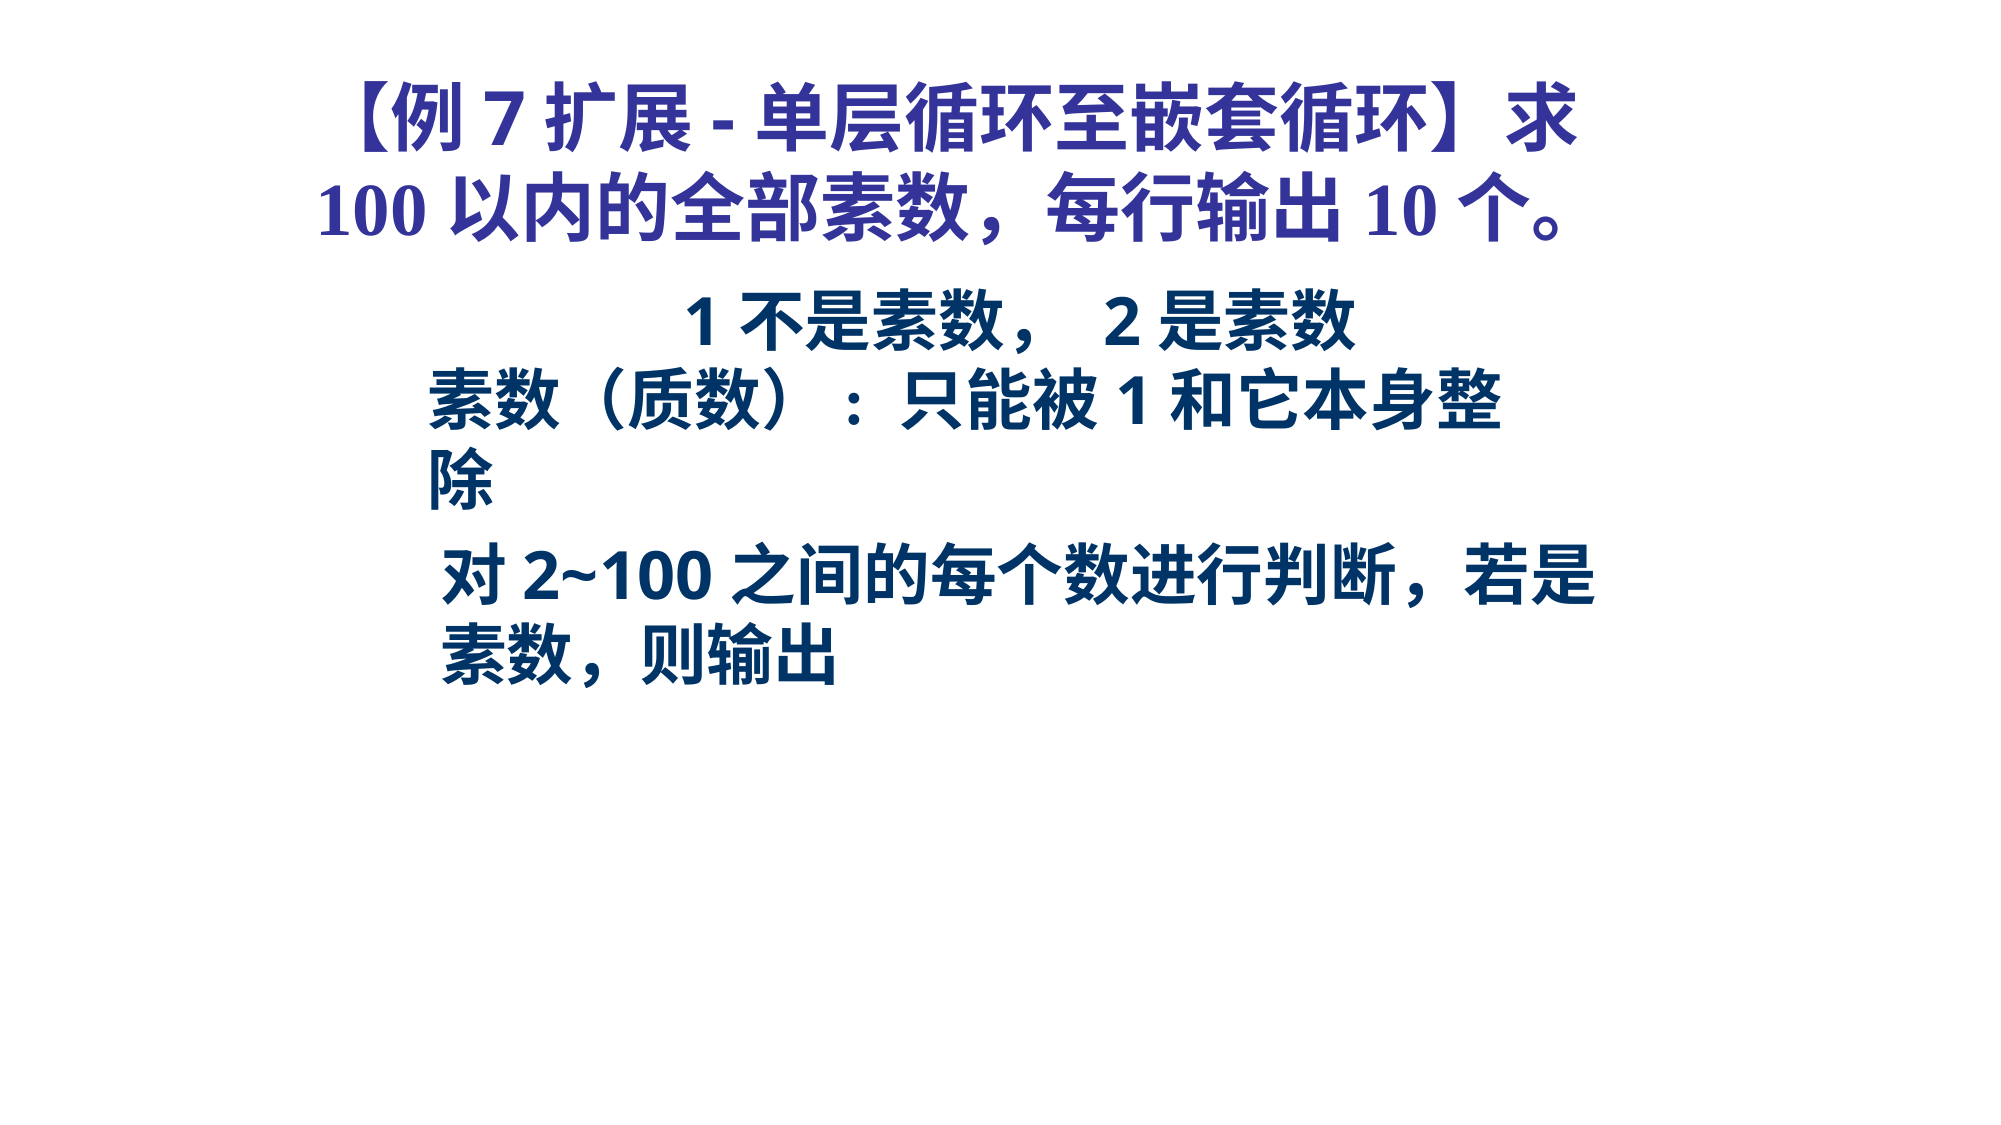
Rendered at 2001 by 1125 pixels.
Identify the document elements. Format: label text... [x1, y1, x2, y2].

title 【例7扩展-单层循环至嵌套循环】求100以内的全部素数，每行输出10个。 [300, 60, 1613, 258]
text_box 1不是素数， 2是素数 [668, 270, 1382, 366]
text_box 素数（质数）: 只能被1和它本身整除 [412, 349, 1550, 525]
text_box 对2~100之间的每个数进行判断，若是素数，则输出 [424, 524, 1625, 700]
